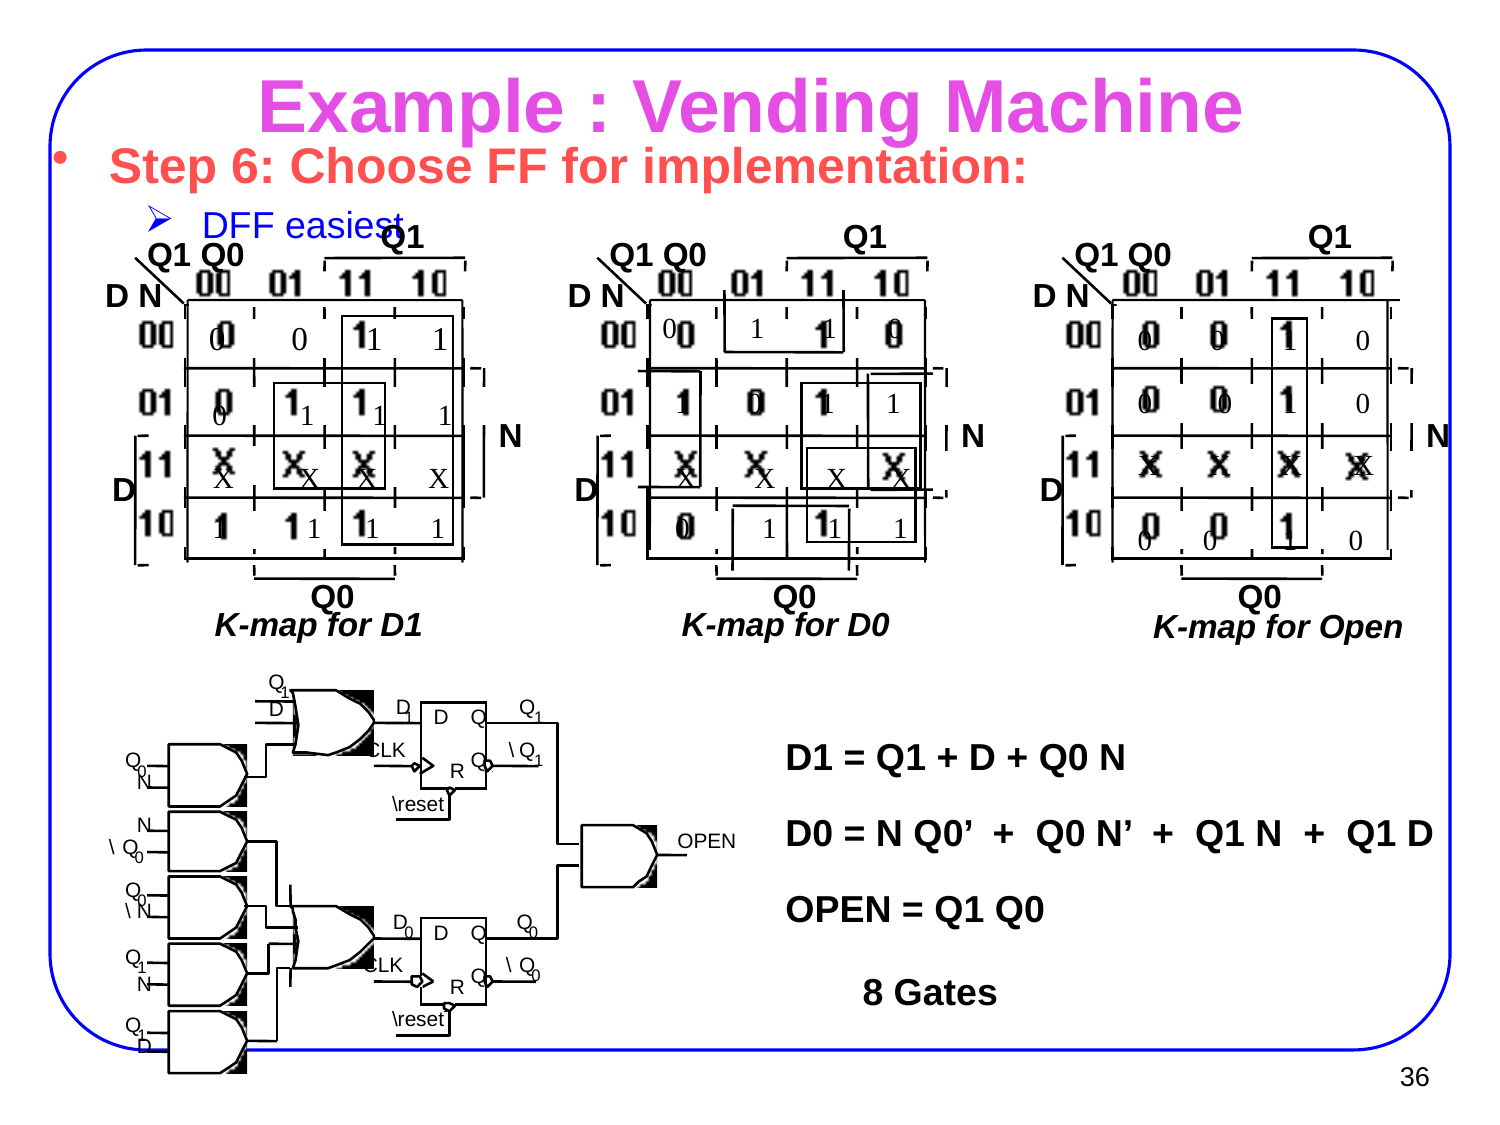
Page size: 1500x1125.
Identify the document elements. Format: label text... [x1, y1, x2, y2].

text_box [1026, 214, 1458, 655]
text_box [561, 214, 993, 652]
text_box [100, 668, 755, 1074]
list Step 6: Choose FF for implementation: DFF easiest [35, 125, 1424, 350]
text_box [99, 214, 530, 652]
slide_number 36 [1351, 1047, 1444, 1104]
text_box D1 = Q1 + D + Q0 N D0 = N Q0’ + Q0 N’ + Q1 N + Q1 D OPEN = Q1 Q0 [774, 735, 1446, 935]
title Example : Vending Machine [113, 66, 1389, 125]
text_box 8 Gates [852, 970, 1009, 1018]
